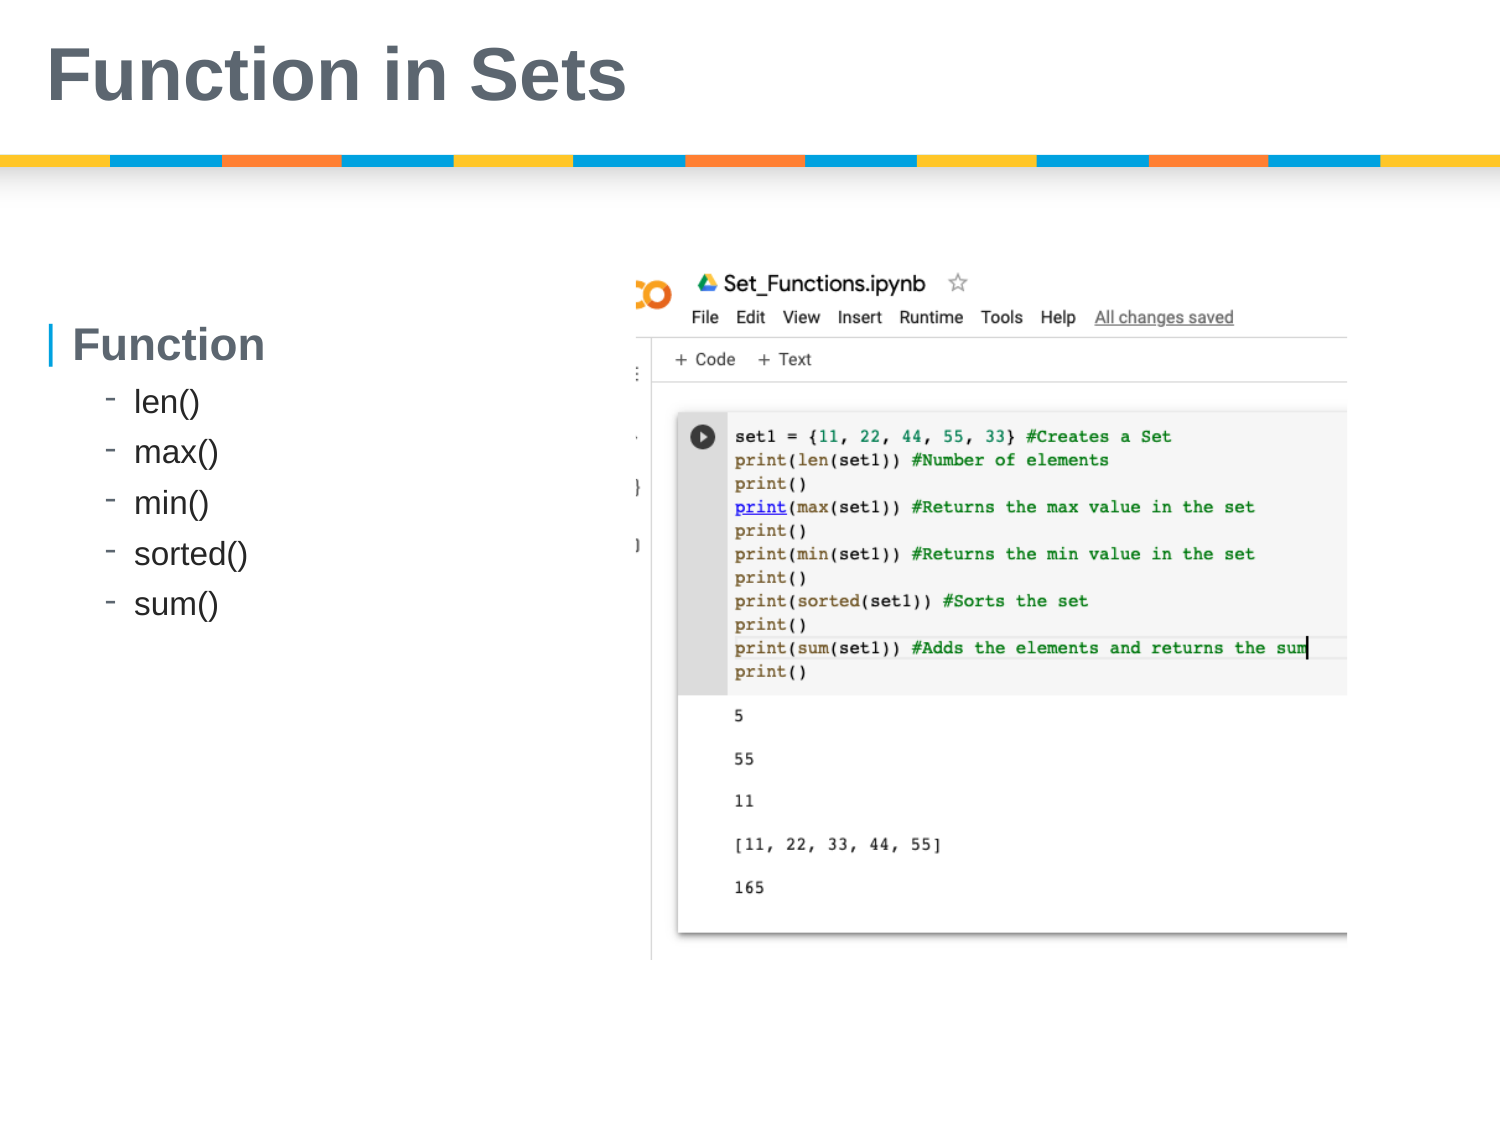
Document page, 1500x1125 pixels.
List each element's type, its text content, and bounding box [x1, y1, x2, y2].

list Function len() max() min() sorted() sum() [29, 317, 630, 886]
picture [635, 264, 1348, 960]
title Function in Sets [31, 0, 1460, 154]
